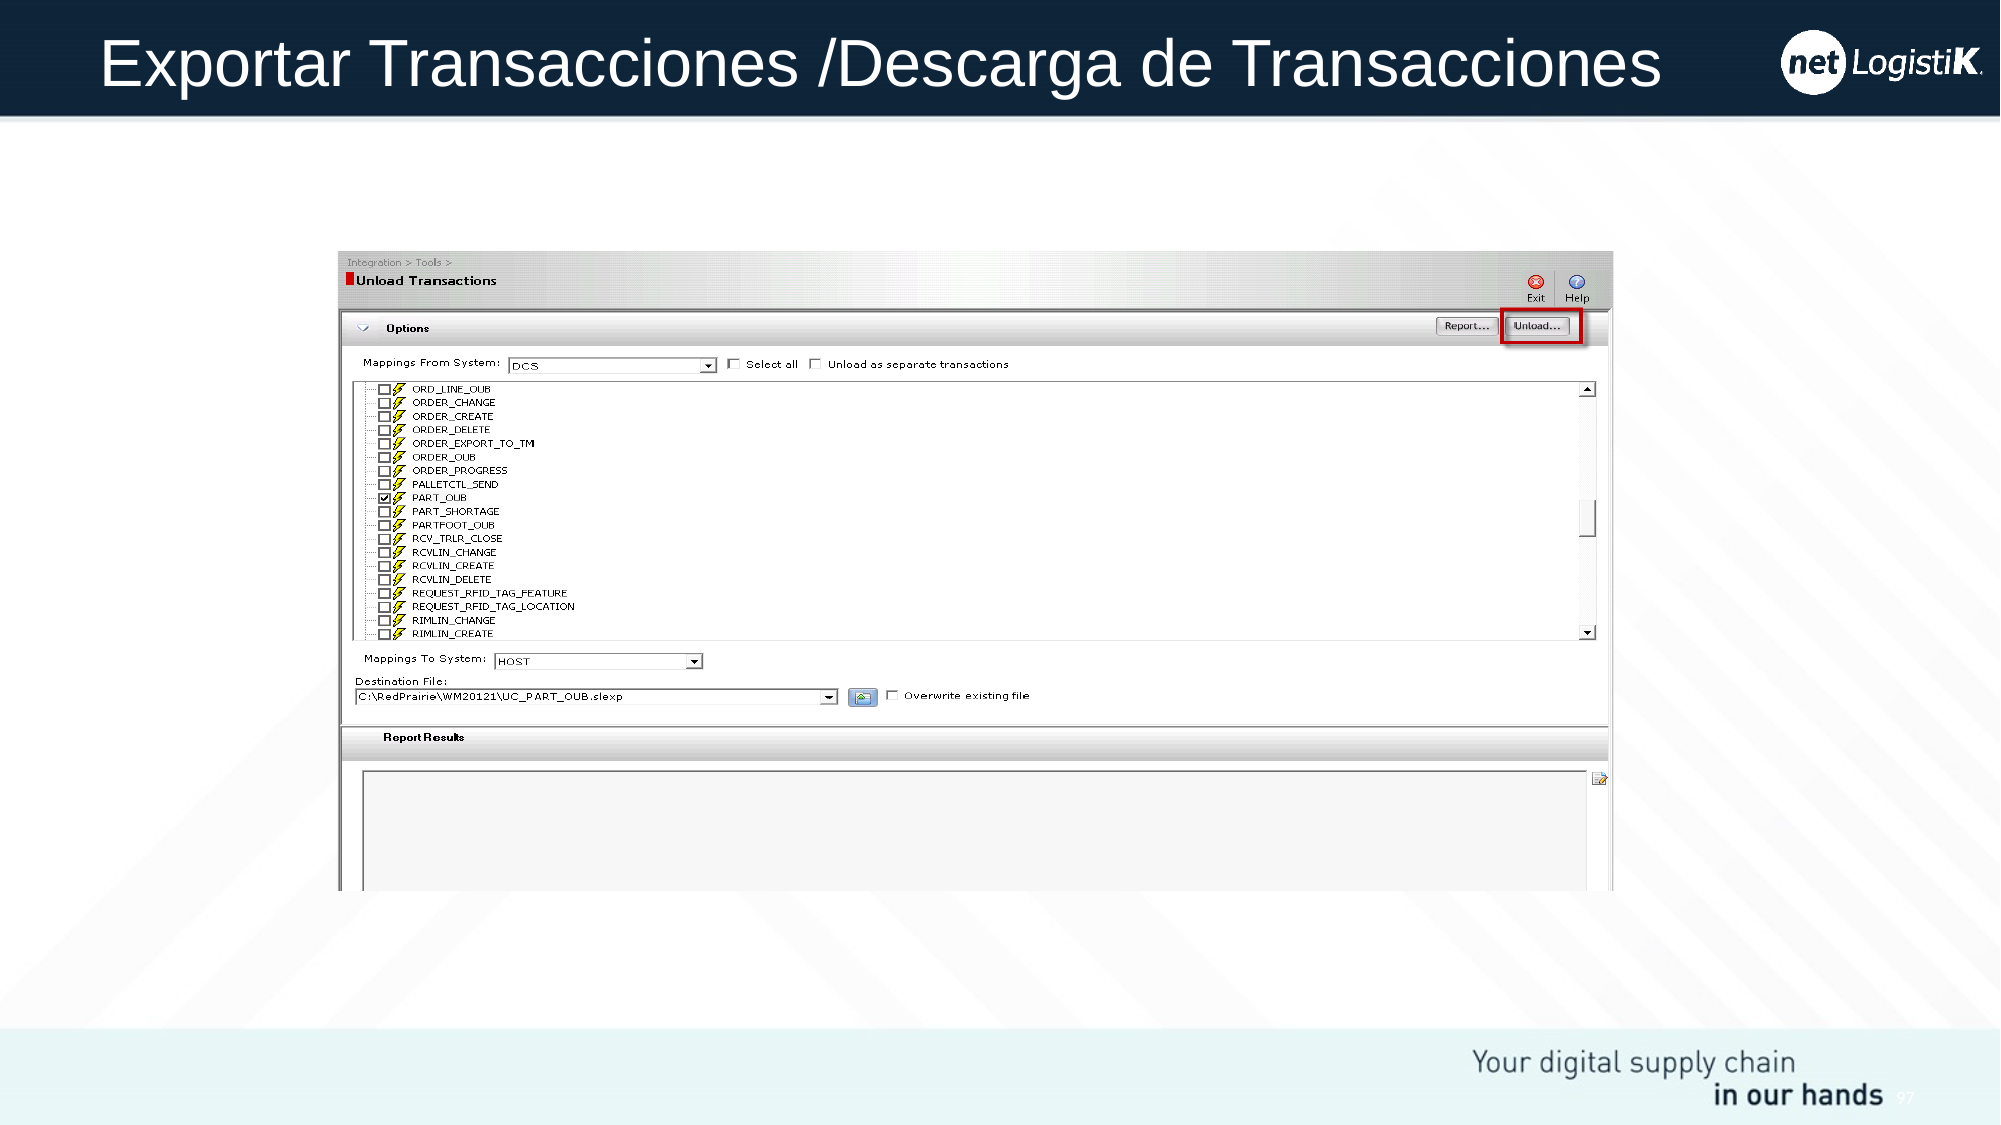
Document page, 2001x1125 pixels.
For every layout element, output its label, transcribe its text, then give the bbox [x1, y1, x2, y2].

picture [0, 0, 2000, 1125]
title Exportar Transacciones /Descarga de Transacciones [99, 11, 1722, 108]
slide_number 97 [1844, 1067, 1931, 1125]
